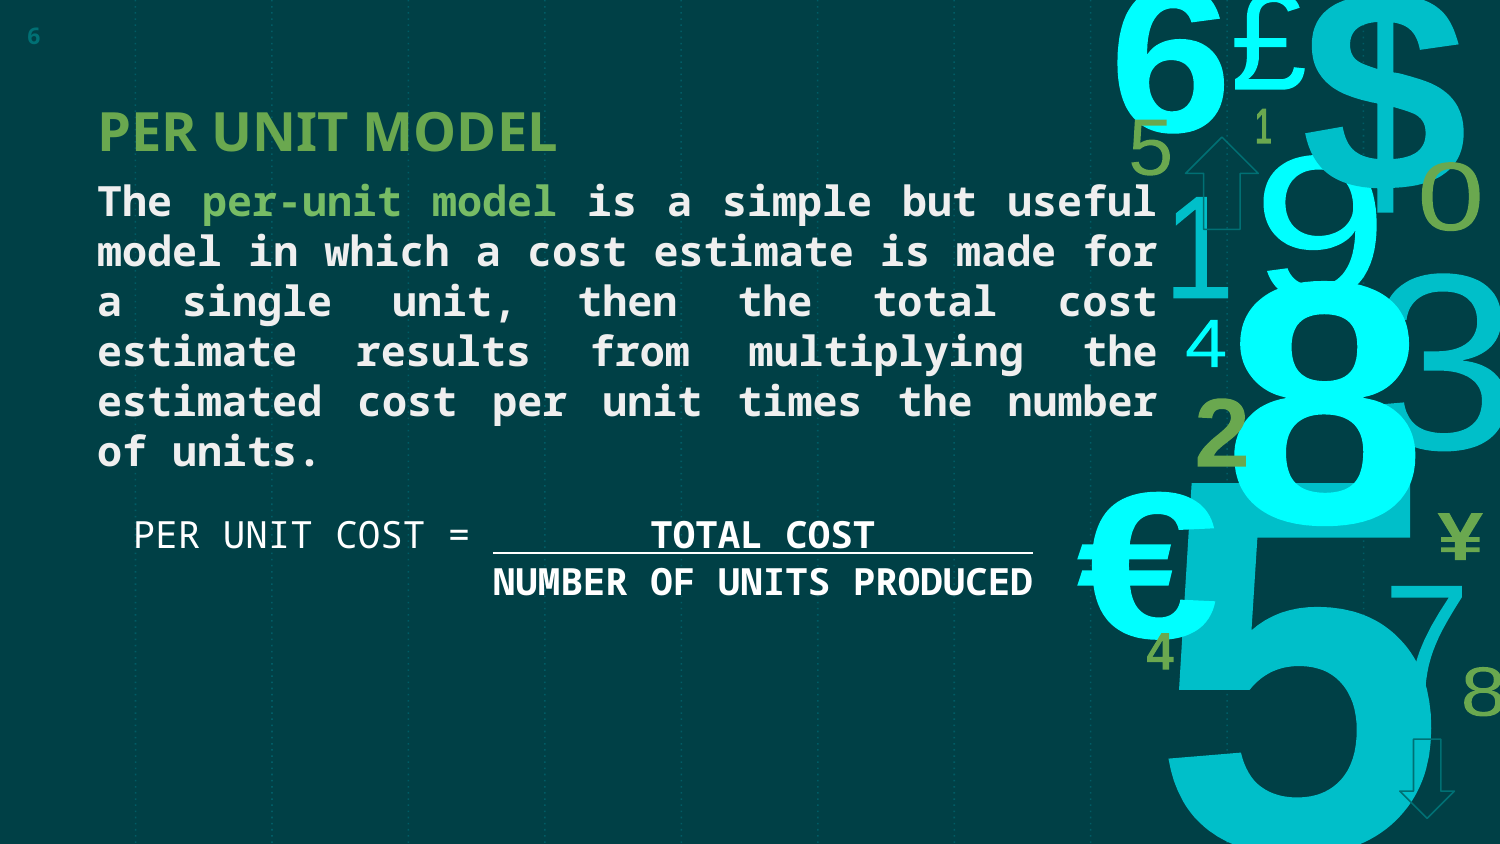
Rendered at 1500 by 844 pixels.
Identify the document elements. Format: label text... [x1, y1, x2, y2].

title PER UNIT MODEL [97, 63, 1068, 178]
slide_number <number> [12, 6, 103, 66]
list The per-unit model is a simple but useful model in which a cost estimate is made for a single unit, then the total cost estimate results from multiplying the estimated cost per unit times the number of units. [97, 159, 1158, 360]
text_box PER UNIT COST = TOTAL COST NUMBER OF UNITS PRODUCED [118, 501, 1063, 611]
